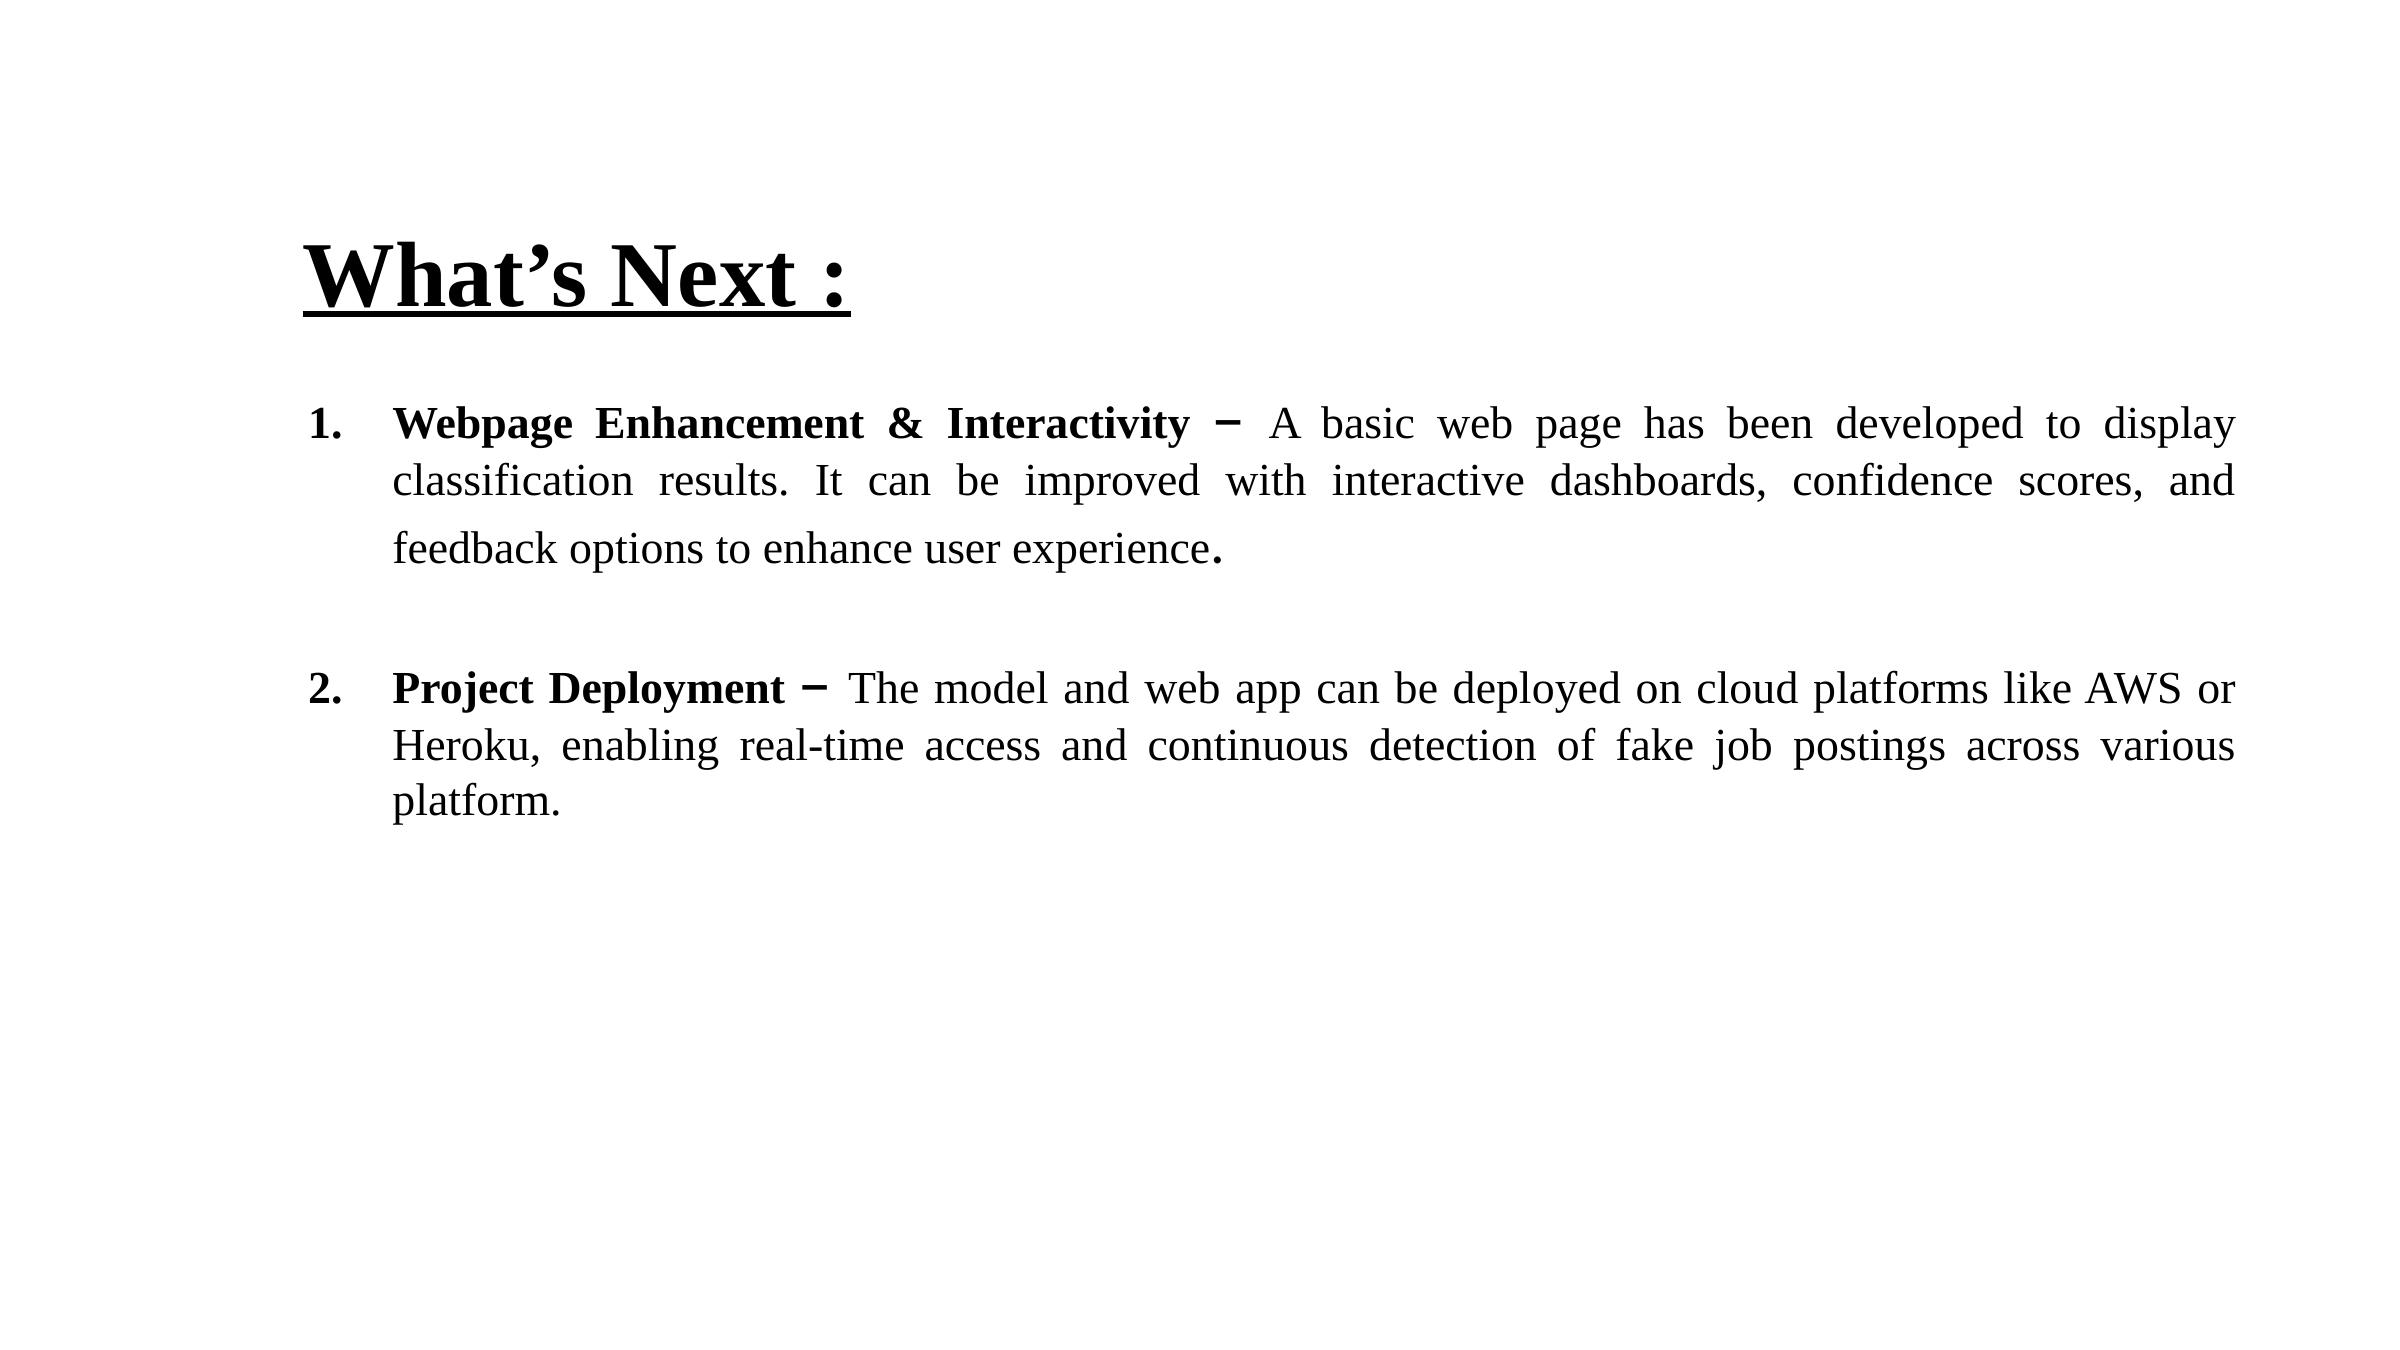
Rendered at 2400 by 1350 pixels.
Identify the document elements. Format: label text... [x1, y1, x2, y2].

text_box What’s Next : Webpage Enhancement & Interactivity – A basic web page has been developed to display classification results. It can be improved with interactive dashboards, confidence scores, and feedback options to enhance user experience. Project Deployment – The model and web app can be deployed on cloud platforms like AWS or Heroku, enabling real-time access and continuous detection of fake job postings across various platform. [218, 94, 2252, 832]
